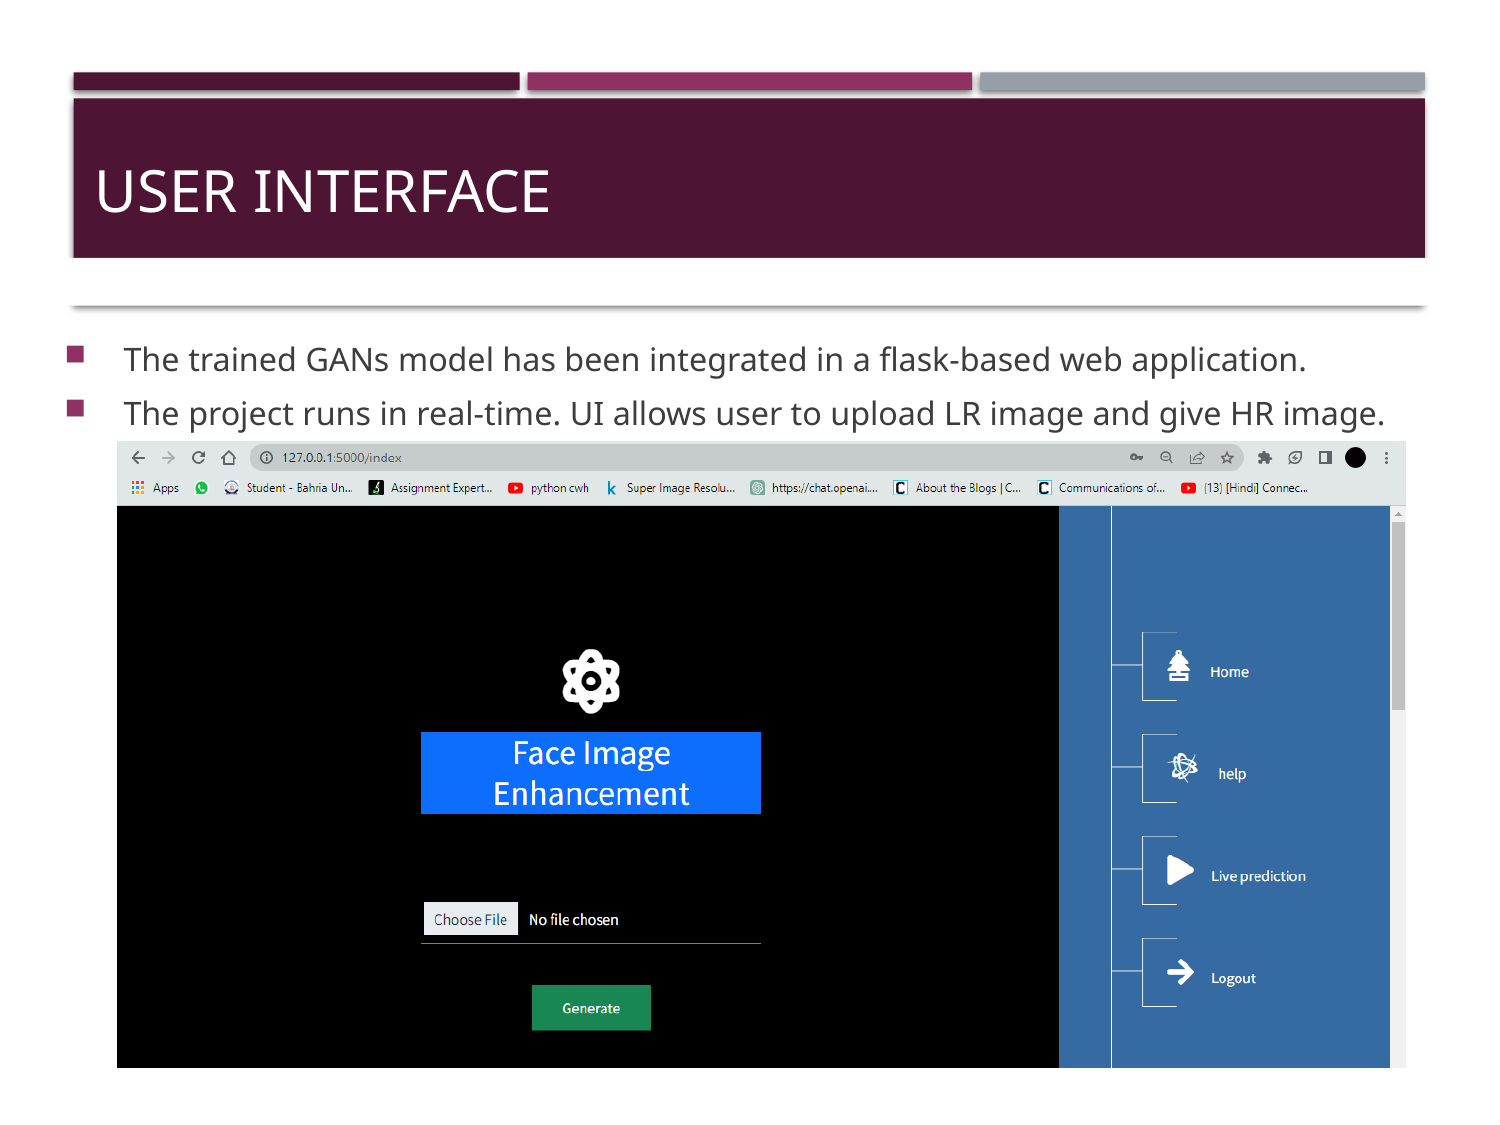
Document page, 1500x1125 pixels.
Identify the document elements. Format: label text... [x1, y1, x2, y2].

picture [116, 440, 1407, 1068]
list The trained GANs model has been integrated in a flask-based web application. The project runs in real-time. UI allows user to upload LR image and give HR image. [49, 331, 1406, 442]
title User interface [49, 54, 1360, 233]
text_box [47, 256, 1434, 307]
